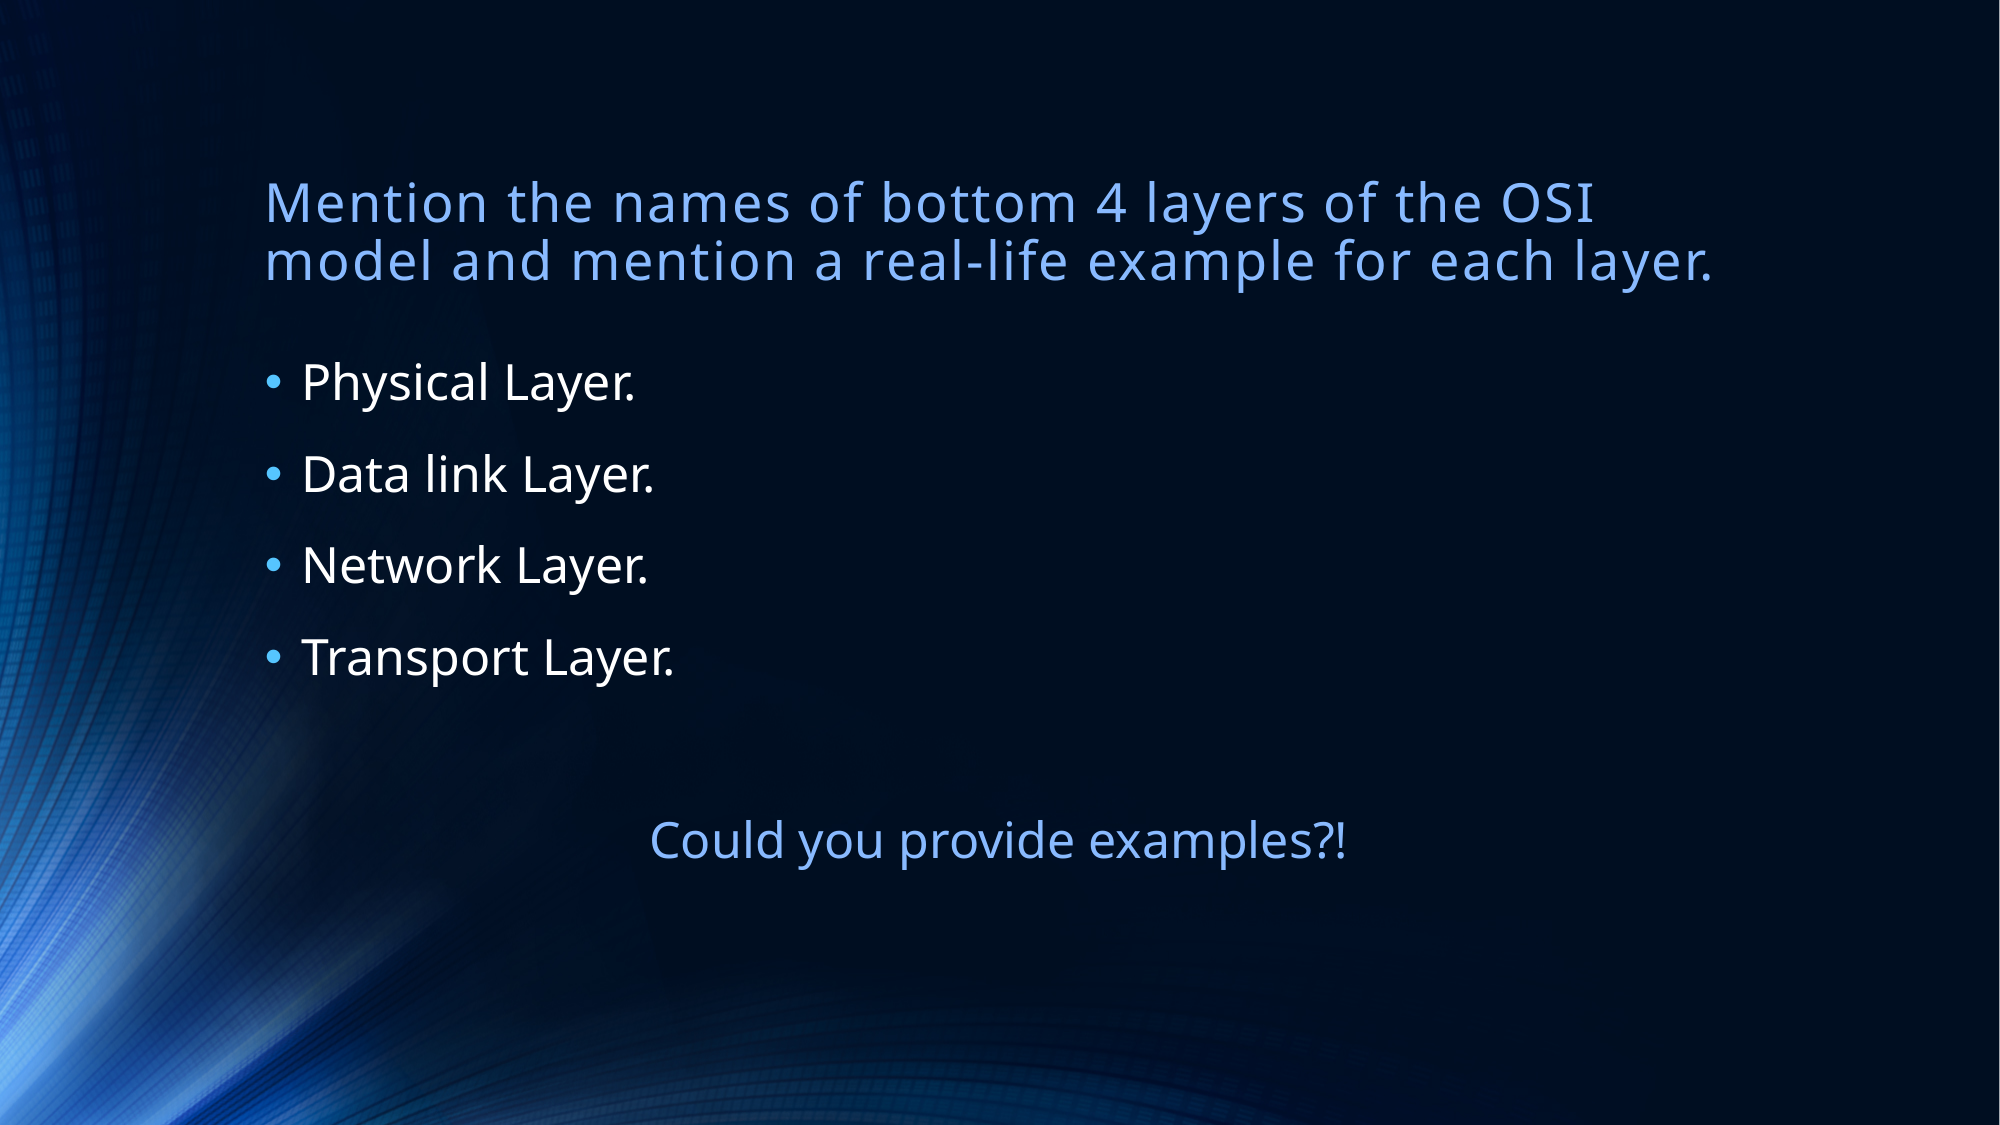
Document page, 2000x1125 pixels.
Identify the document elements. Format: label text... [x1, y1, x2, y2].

title Mention the names of bottom 4 layers of the OSI model and mention a real-life example for each layer. [249, 75, 1750, 300]
list Physical Layer. Data link Layer. Network Layer. Transport Layer. Could you provide examples?! [249, 350, 1749, 1025]
picture [0, 0, 2000, 1125]
